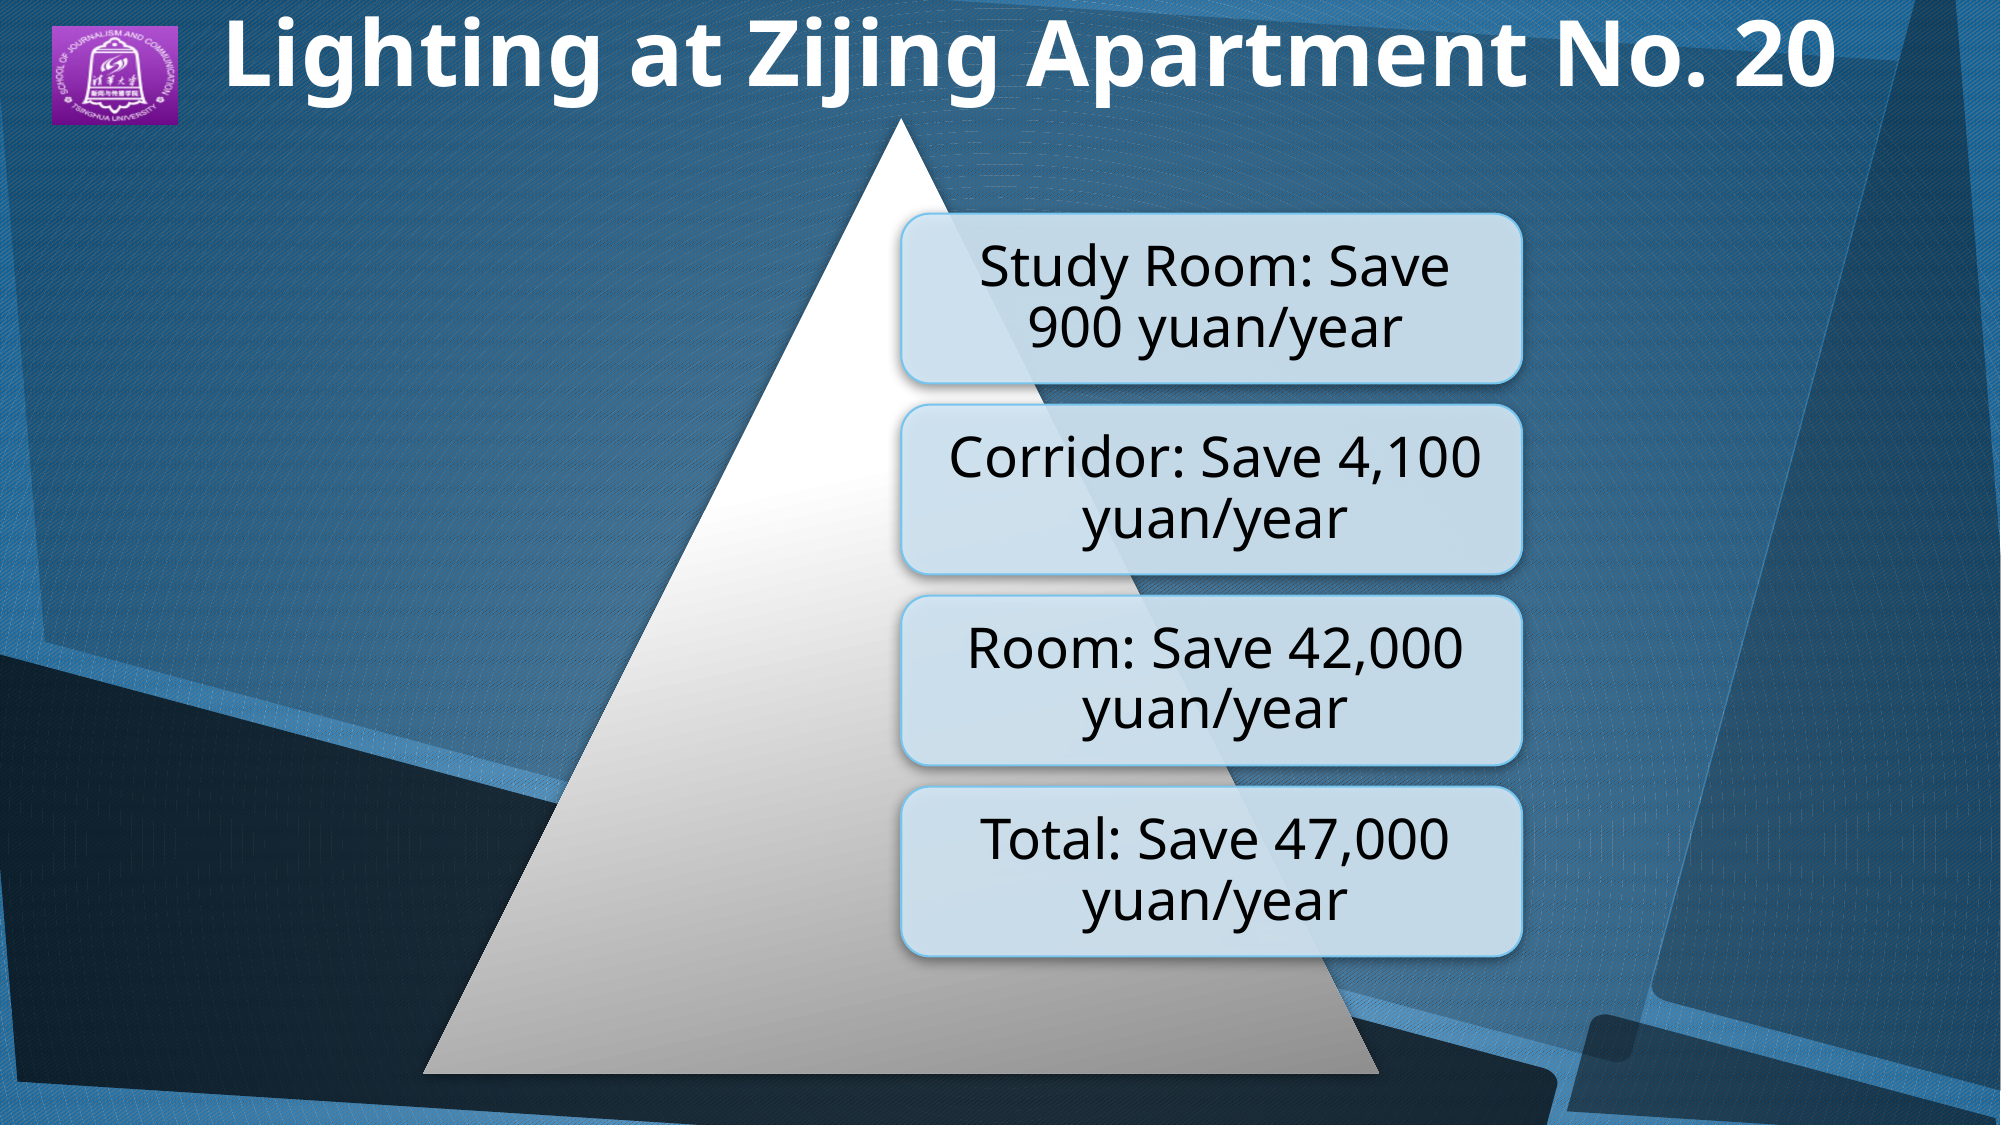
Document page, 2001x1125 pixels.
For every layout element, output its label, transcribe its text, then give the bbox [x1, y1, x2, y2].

text_box Lighting at Zijing Apartment No. 20 [114, 0, 1946, 113]
picture [52, 25, 179, 126]
text_box [55, 214, 223, 335]
text_box [1721, 214, 1943, 335]
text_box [233, 117, 1712, 1074]
